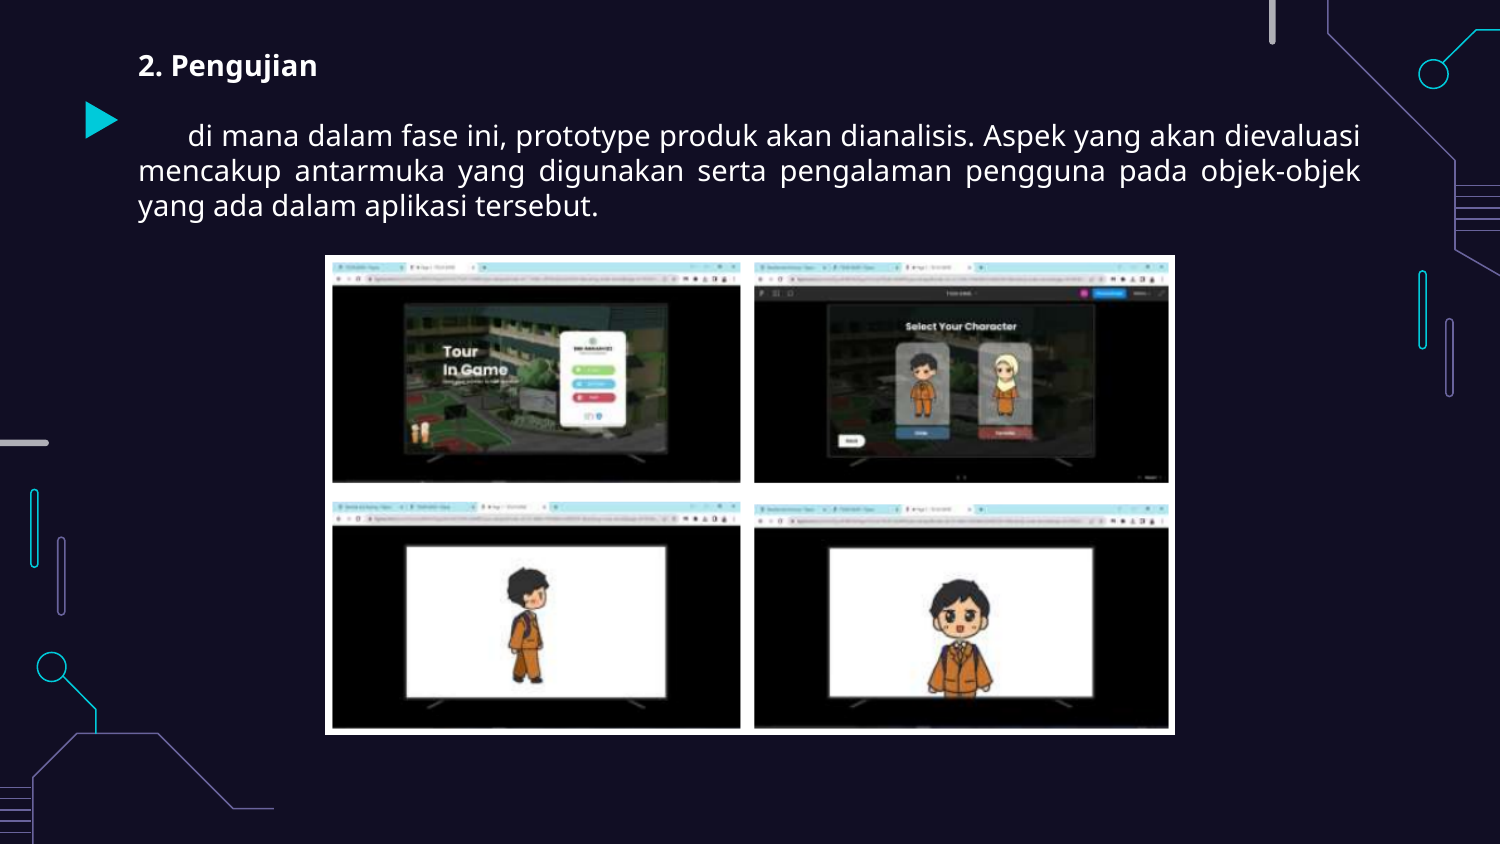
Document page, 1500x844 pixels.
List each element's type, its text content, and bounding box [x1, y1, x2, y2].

list 2. Pengujian di mana dalam fase ini, prototype produk akan dianalisis. Aspek yang akan dievaluasi mencakup antarmuka yang digunakan serta pengalaman pengguna pada objek-objek yang ada dalam aplikasi tersebut. [123, 32, 1377, 755]
picture [325, 255, 1175, 736]
